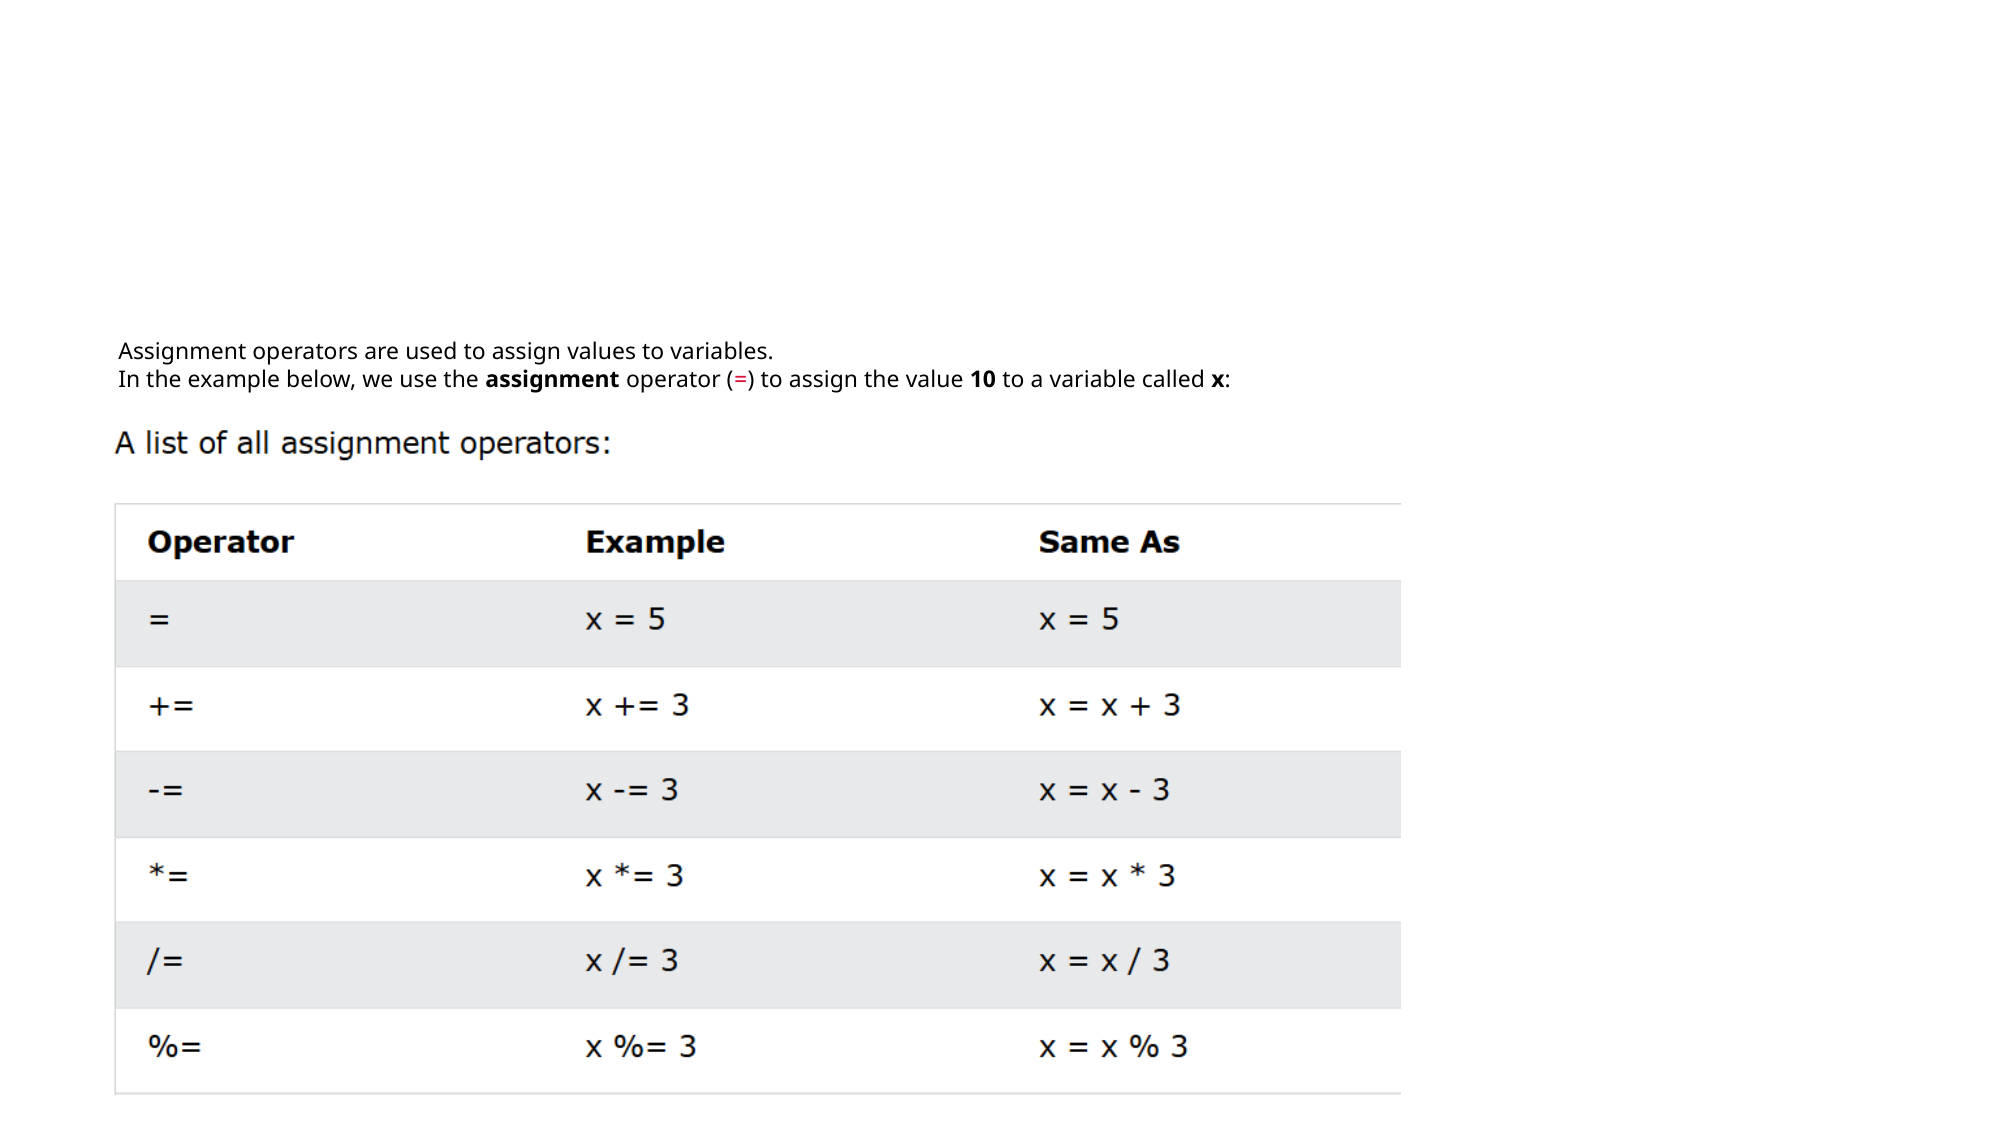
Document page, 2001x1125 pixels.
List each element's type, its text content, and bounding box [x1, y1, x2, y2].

list Assignment operators are used to assign values to variables. In the example below, we use the assignment operator (=) to assign the value 10 to a variable called x: [103, 38, 1763, 691]
picture [103, 416, 1401, 1095]
